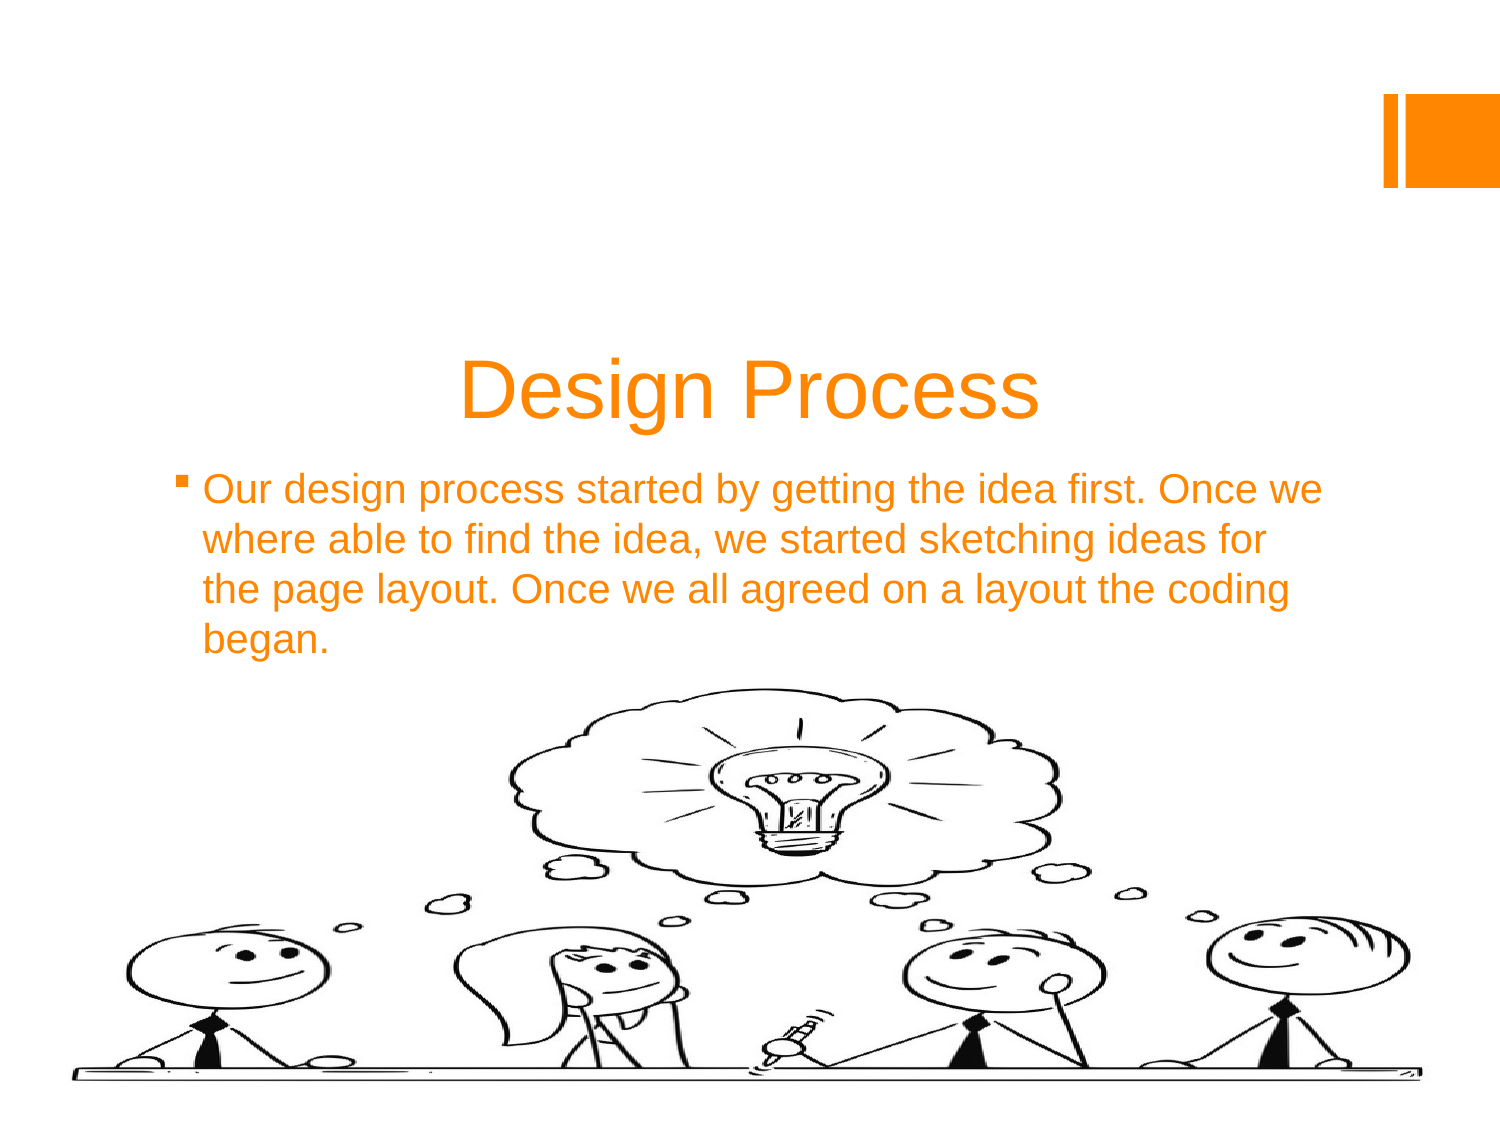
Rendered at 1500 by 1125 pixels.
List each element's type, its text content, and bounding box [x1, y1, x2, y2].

title Design Process [150, 253, 1350, 443]
list Our design process started by getting the idea first. Once we where able to find the idea, we started sketching ideas for the page layout. Once we all agreed on a layout the coding began. [150, 454, 1350, 683]
picture [19, 683, 1480, 1108]
